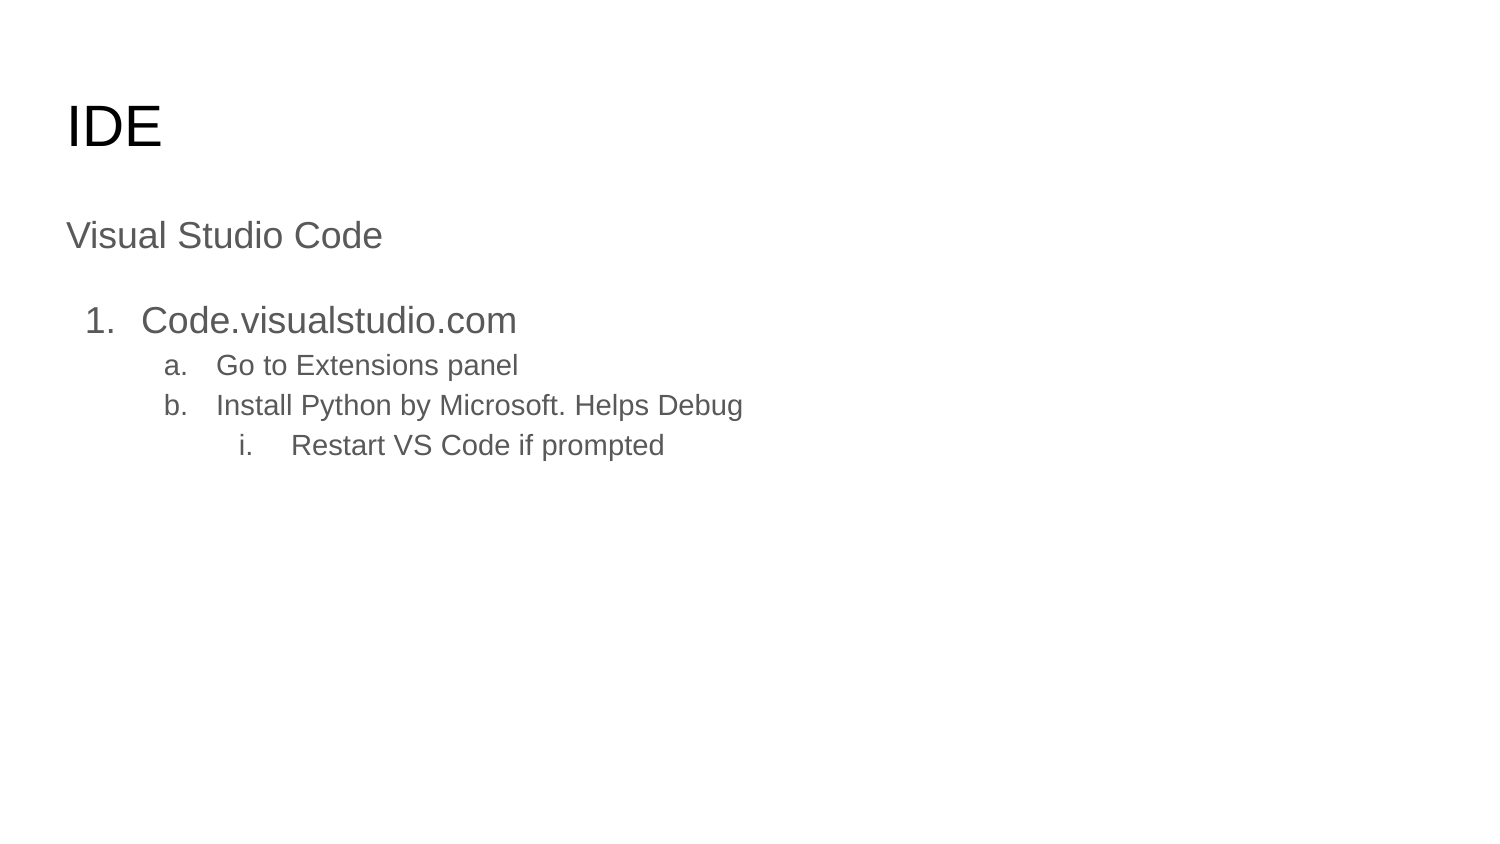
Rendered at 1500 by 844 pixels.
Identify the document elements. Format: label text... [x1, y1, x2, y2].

title IDE [51, 72, 1449, 167]
list Visual Studio Code Code.visualstudio.com Go to Extensions panel Install Python by Microsoft. Helps Debug Restart VS Code if prompted [51, 189, 1449, 750]
